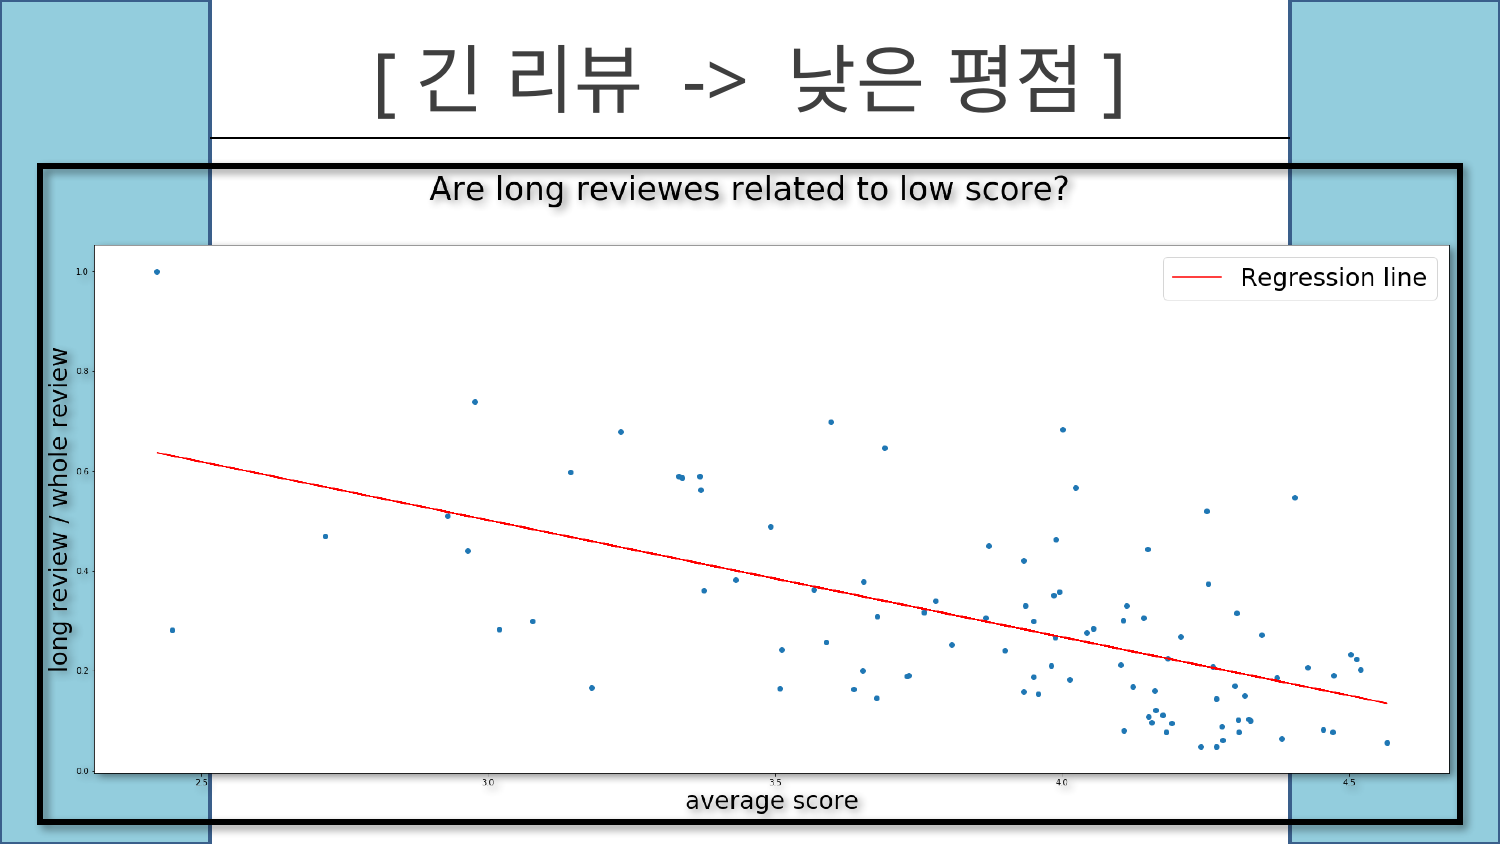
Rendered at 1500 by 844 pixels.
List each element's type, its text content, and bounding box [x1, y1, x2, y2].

picture [42, 168, 1457, 820]
title [긴 리뷰 -> 낮은 평점] [212, 24, 1288, 131]
text_box [1288, 0, 1500, 844]
text_box [0, 0, 212, 844]
